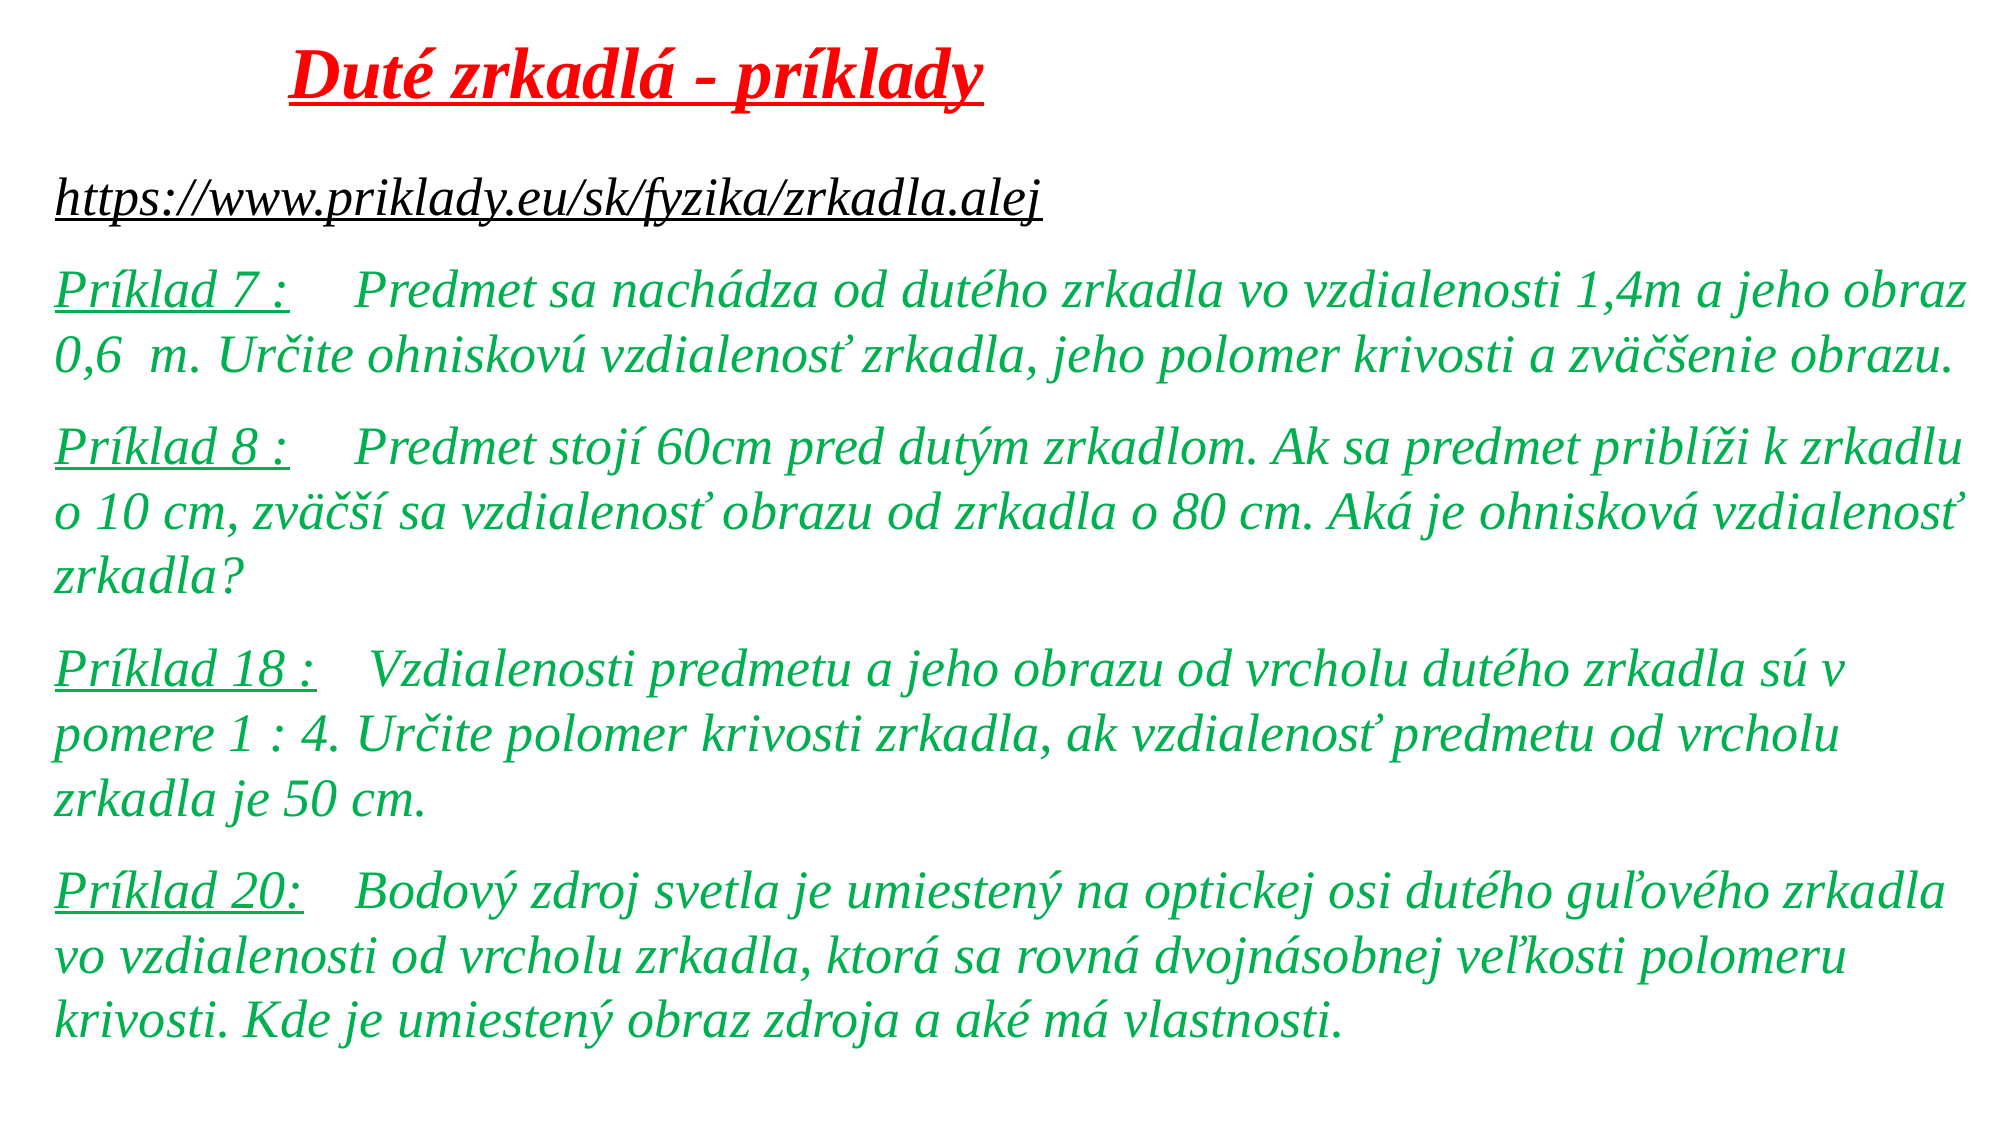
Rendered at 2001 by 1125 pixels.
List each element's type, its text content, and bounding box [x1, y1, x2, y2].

text_box https://www.priklady.eu/sk/fyzika/zrkadla.alej Príklad 7 : Predmet sa nachádza od dutého zrkadla vo vzdialenosti 1,4m a jeho obraz 0,6 m. Určite ohniskovú vzdialenosť zrkadla, jeho polomer krivosti a zväčšenie obrazu. Príklad 8 : Predmet stojí 60cm pred dutým zrkadlom. Ak sa predmet priblíži k zrkadlu o 10 cm, zväčší sa vzdialenosť obrazu od zrkadla o 80 cm. Aká je ohnisková vzdialenosť zrkadla? Príklad 18 : Vzdialenosti predmetu a jeho obrazu od vrcholu dutého zrkadla sú v pomere 1 : 4. Určite polomer krivosti zrkadla, ak vzdialenosť predmetu od vrcholu zrkadla je 50 cm. Príklad 20: Bodový zdroj svetla je umiestený na optickej osi dutého guľového zrkadla vo vzdialenosti od vrcholu zrkadla, ktorá sa rovná dvojnásobnej veľkosti polomeru krivosti. Kde je umiestený obraz zdroja a aké má vlastnosti. [40, 153, 2000, 1057]
text_box Duté zrkadlá - príklady [274, 17, 1000, 121]
